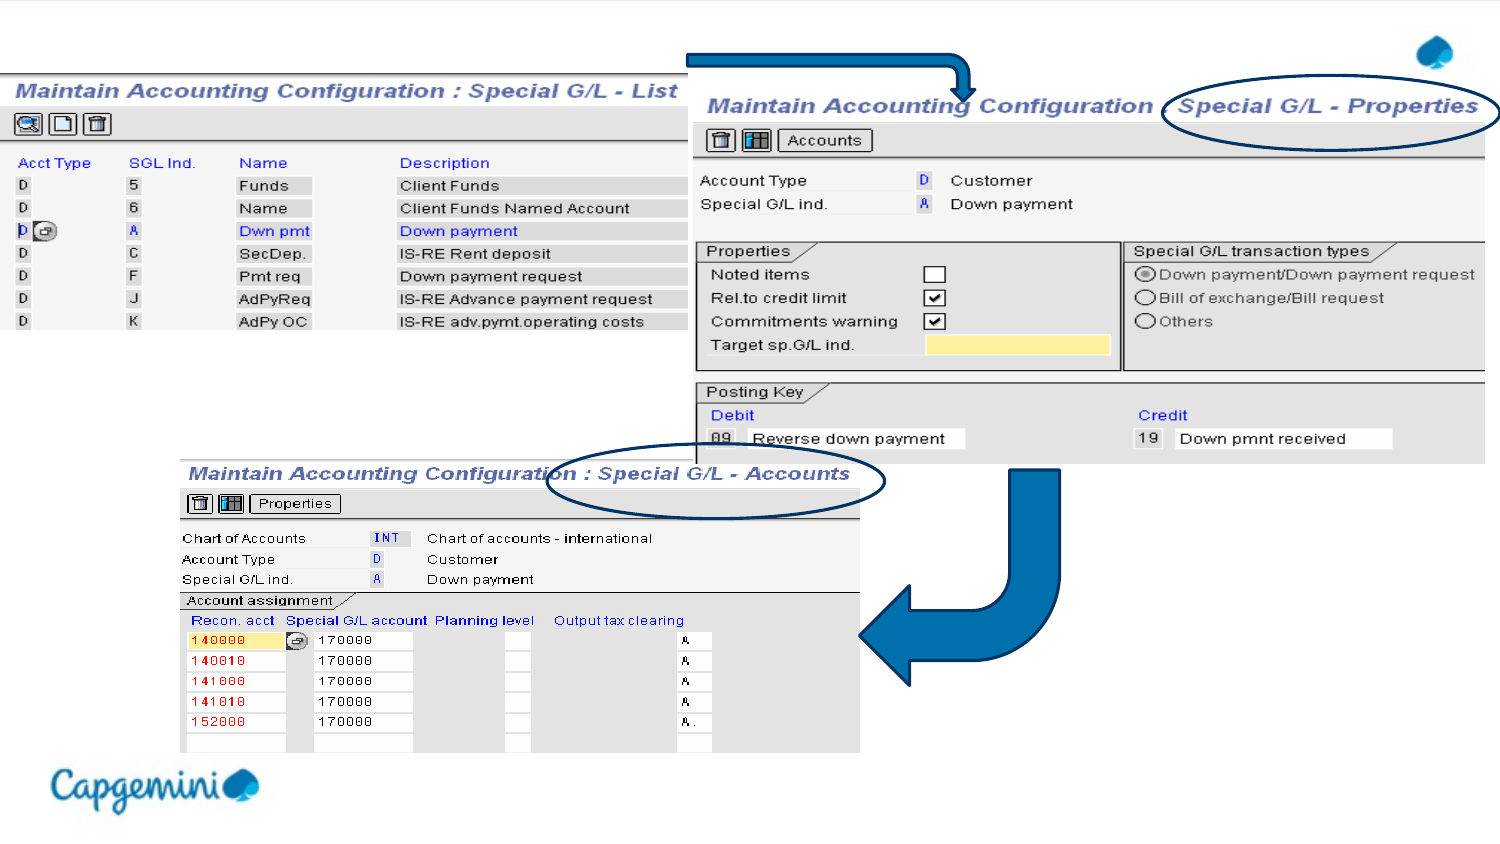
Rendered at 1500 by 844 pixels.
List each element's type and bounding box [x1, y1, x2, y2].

text_box [860, 464, 885, 501]
text_box [579, 444, 693, 459]
text_box [687, 54, 976, 93]
text_box [860, 469, 1060, 686]
picture [0, 0, 1500, 844]
text_box [1485, 97, 1500, 129]
text_box [1188, 75, 1475, 93]
